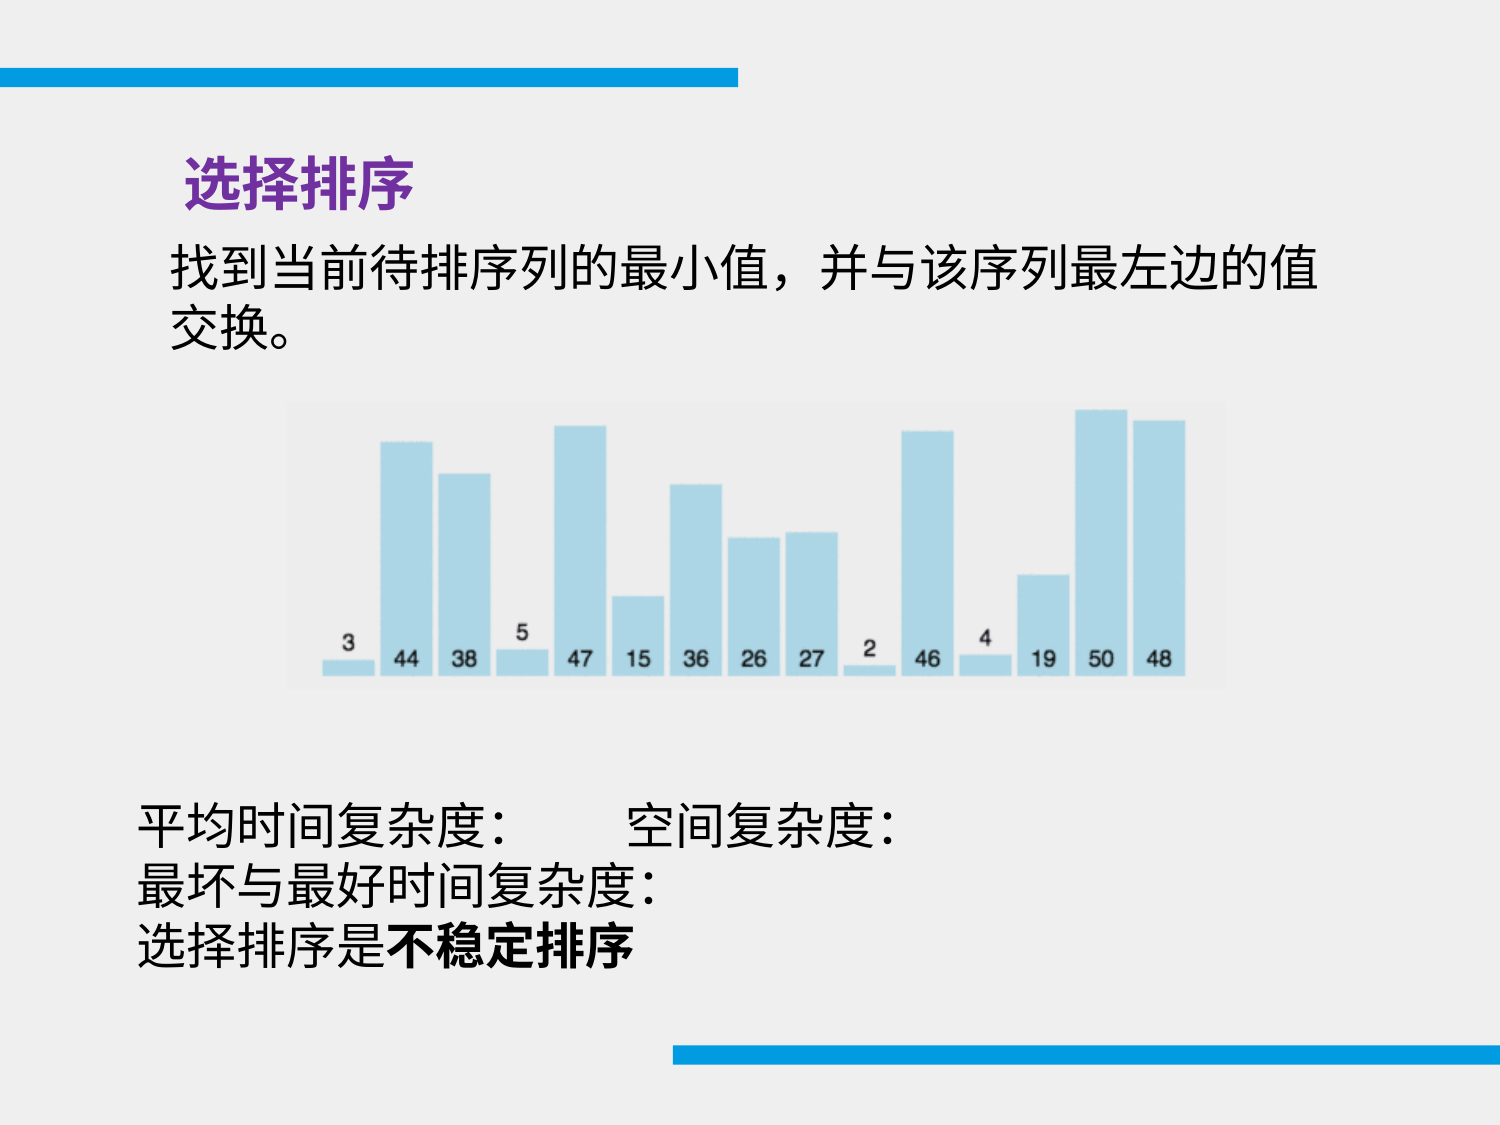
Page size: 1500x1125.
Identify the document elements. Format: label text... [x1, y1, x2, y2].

text_box 找到当前待排序列的最小值，并与该序列最左边的值交换。 [154, 229, 1358, 365]
text_box [672, 1044, 1500, 1066]
text_box [0, 67, 739, 88]
text_box 选择排序 [141, 139, 432, 225]
picture [287, 402, 1226, 689]
